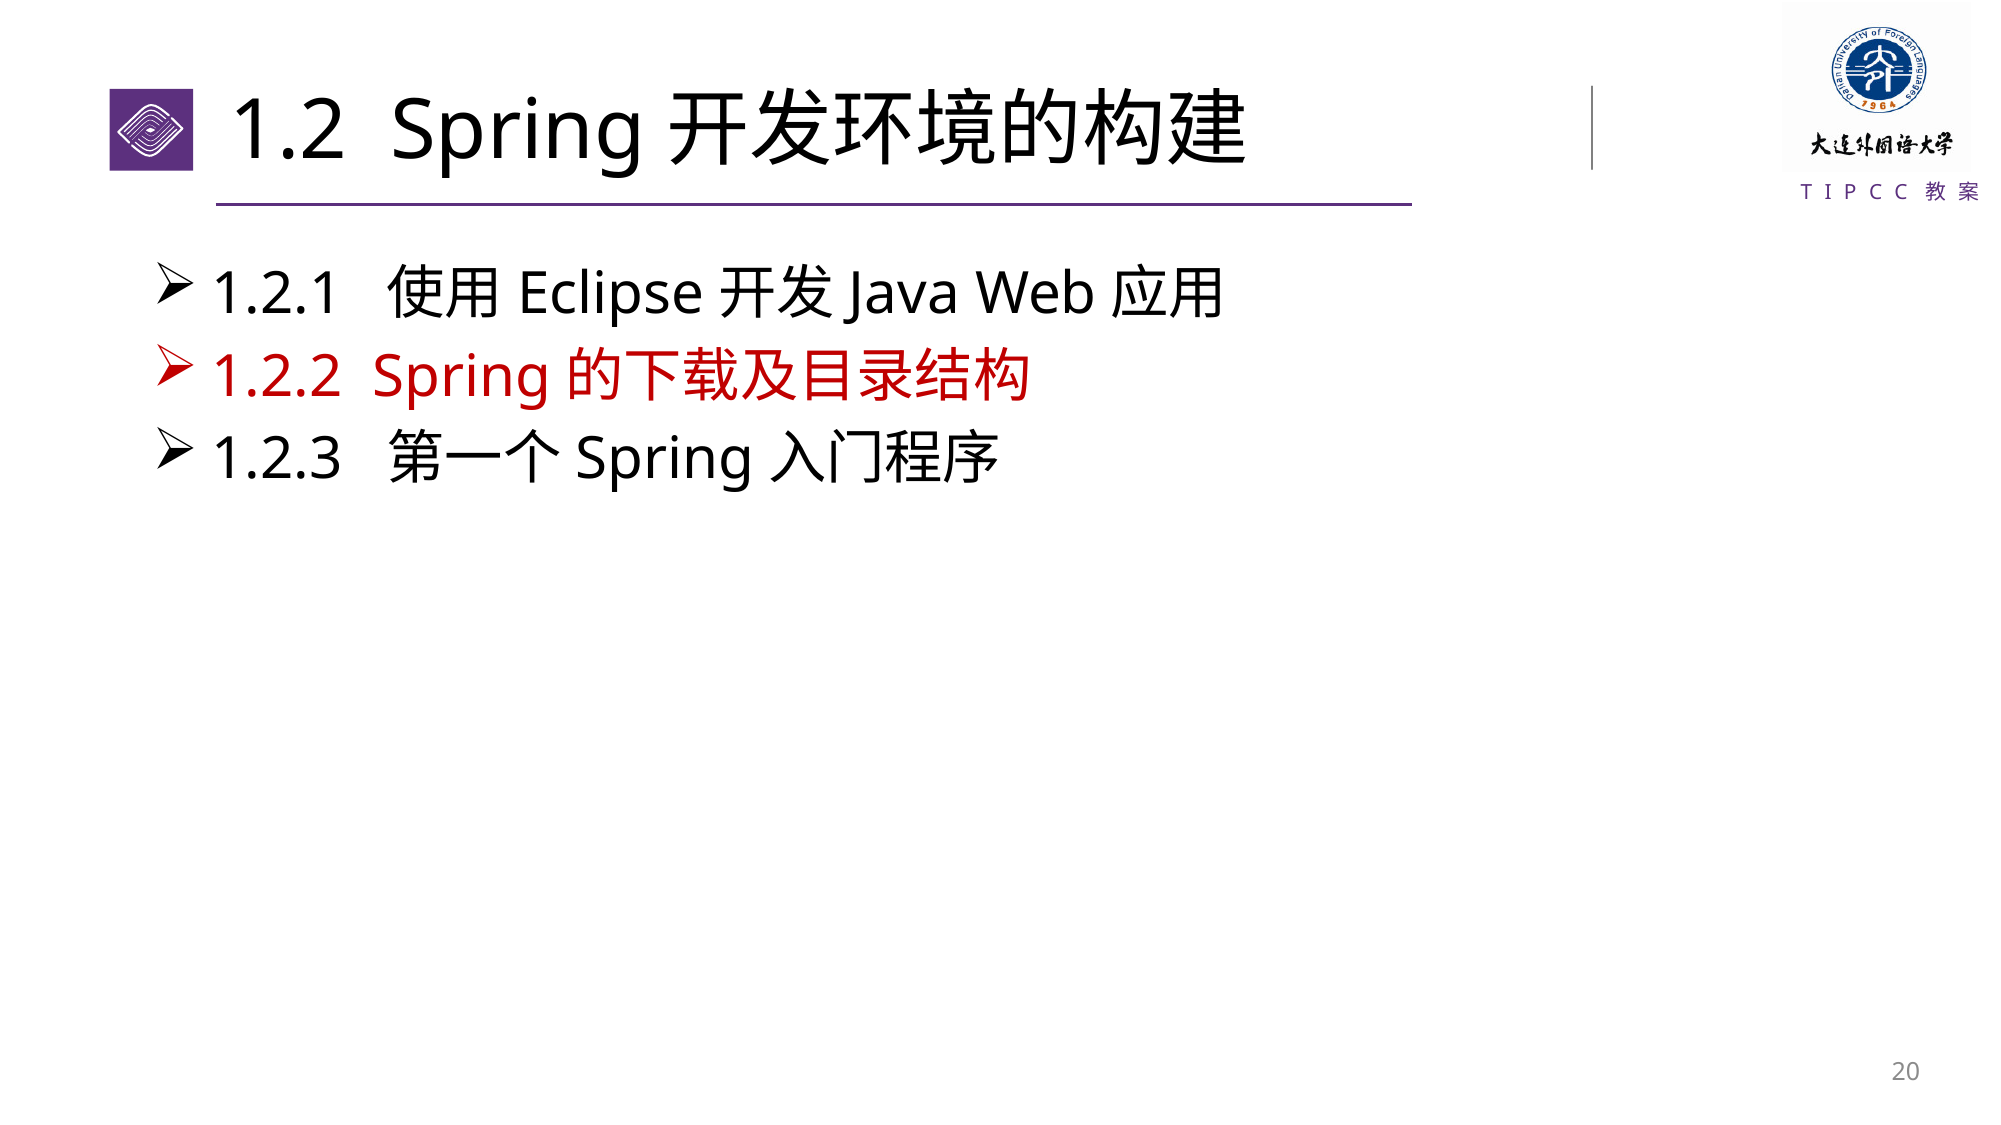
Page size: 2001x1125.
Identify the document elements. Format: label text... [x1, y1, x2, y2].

picture [1782, 2, 1971, 172]
list 1.2.1 使用Eclipse开发Java Web应用 1.2.2 Spring的下载及目录结构 1.2.3 第一个Spring入门程序 [137, 247, 1863, 1001]
title 1.2 Spring开发环境的构建 [214, 59, 1564, 205]
slide_number 19 [1485, 1042, 1936, 1103]
